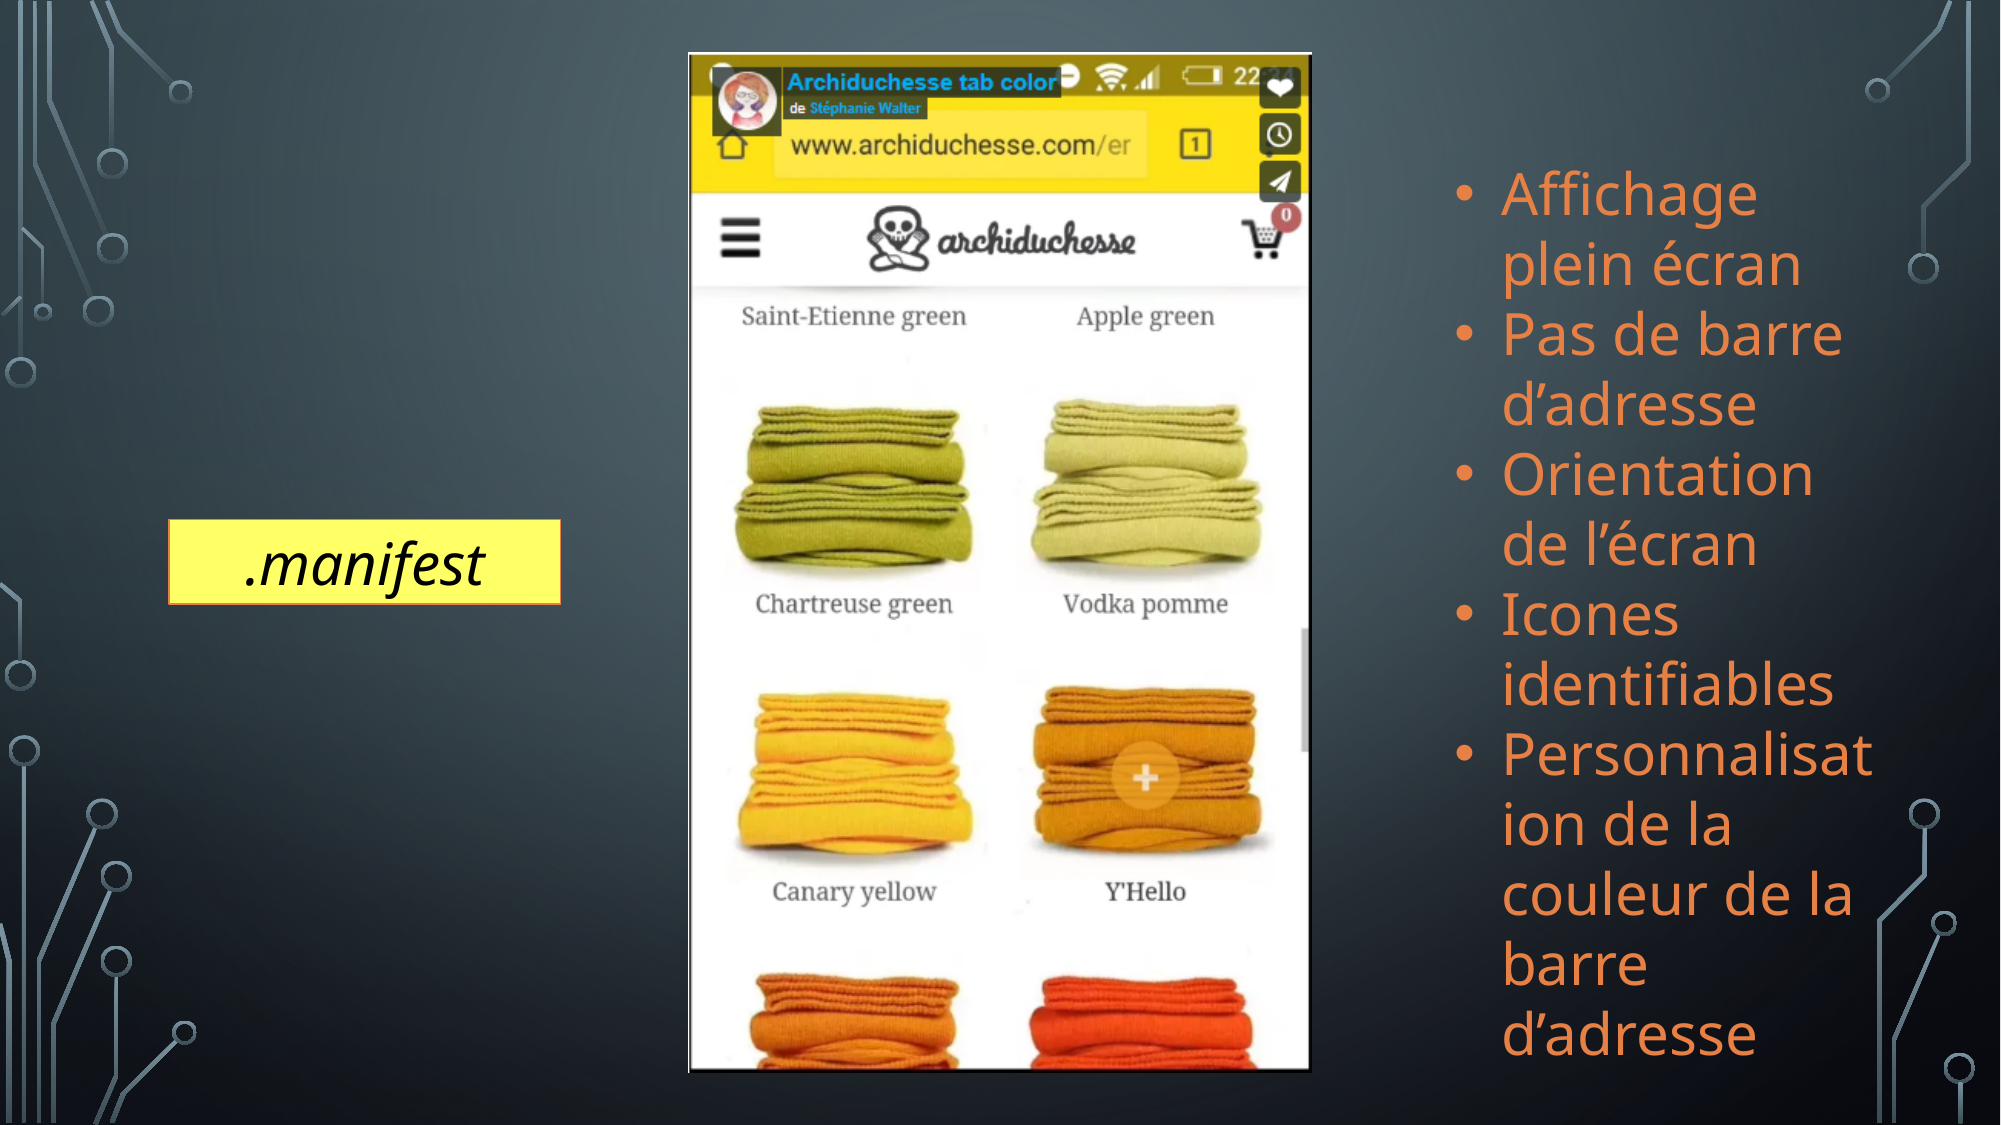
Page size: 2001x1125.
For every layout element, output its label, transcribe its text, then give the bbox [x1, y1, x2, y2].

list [688, 52, 1312, 1073]
text_box Affichage plein écran Pas de barre d’adresse Orientation de l’écran Icones identifiables Personnalisation de la couleur de la barre d’adresse [1439, 149, 1896, 1075]
text_box .manifest [168, 519, 561, 605]
